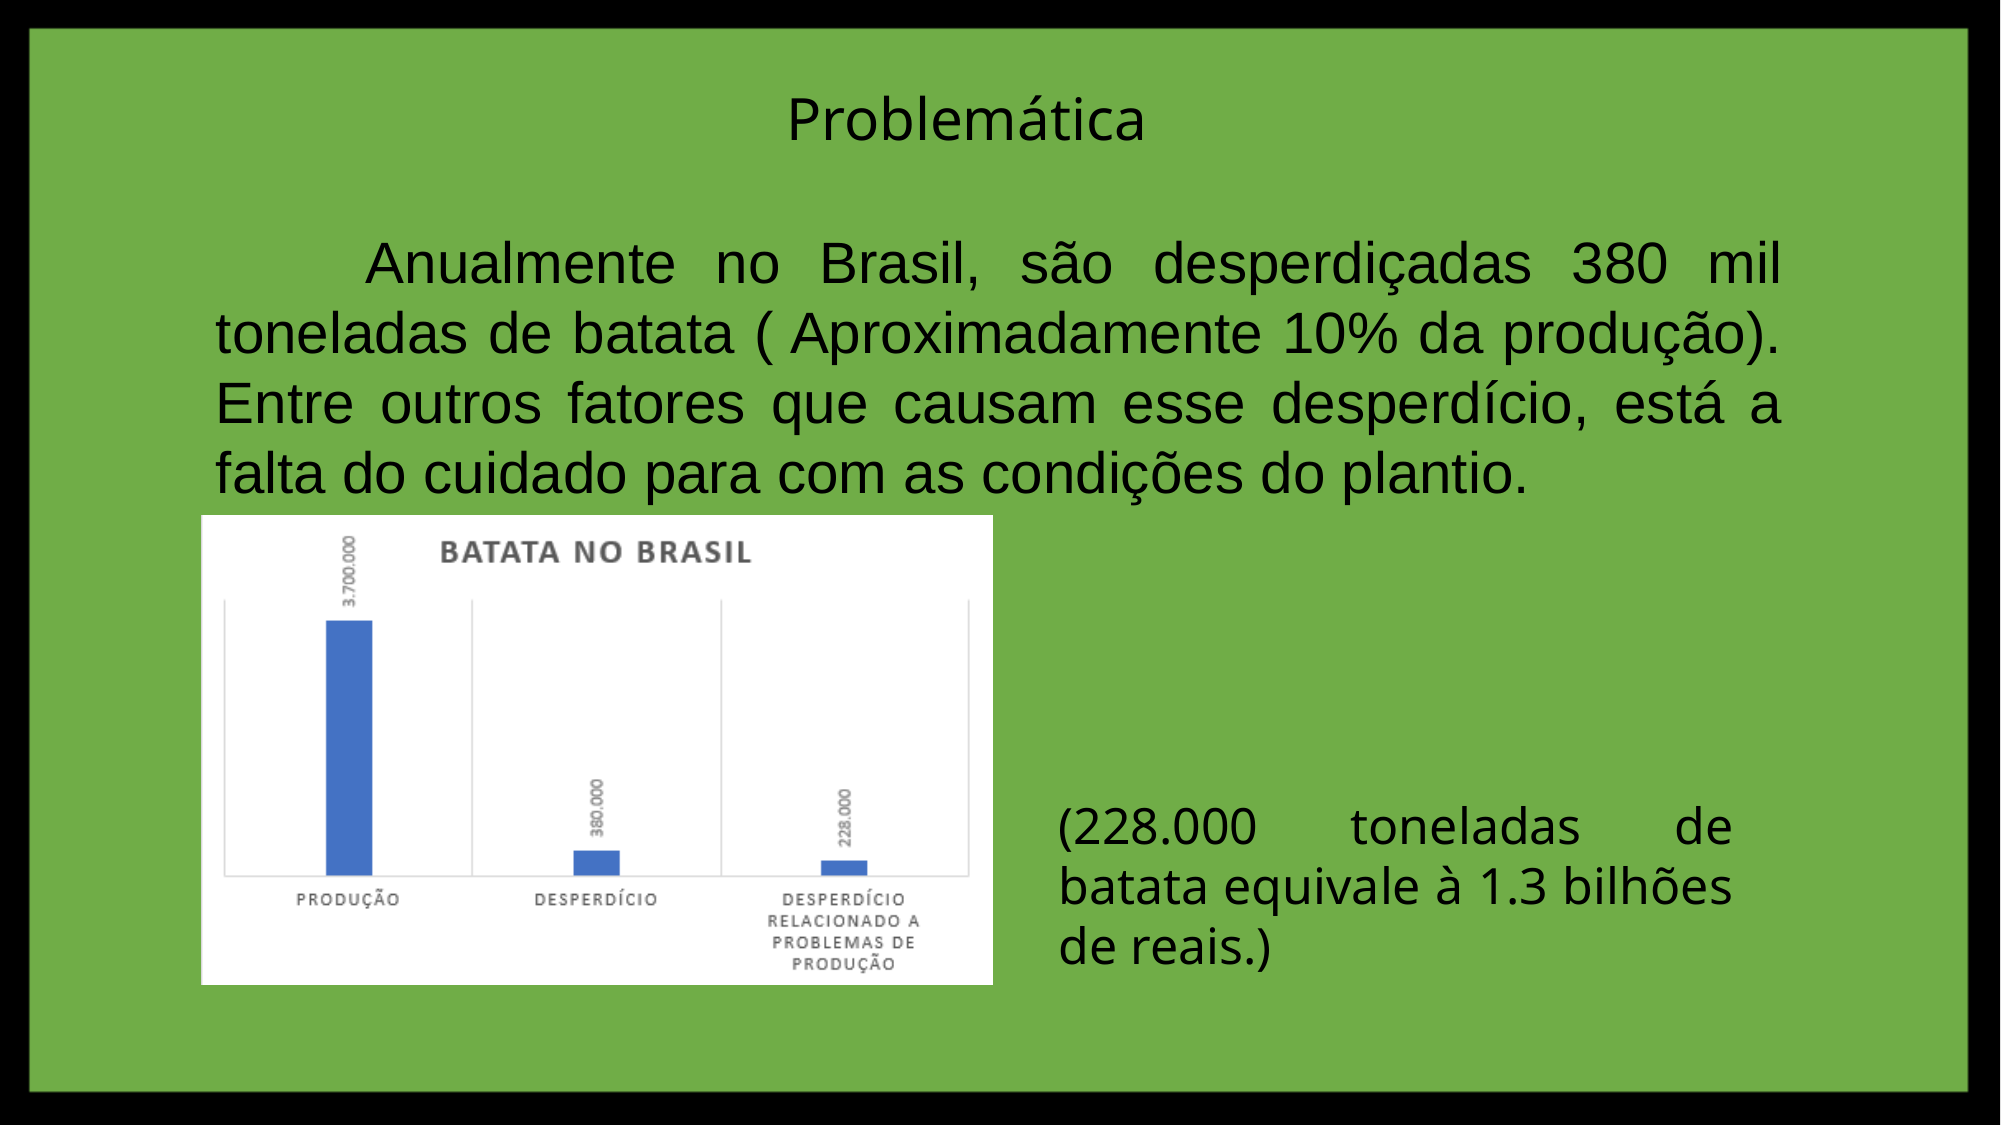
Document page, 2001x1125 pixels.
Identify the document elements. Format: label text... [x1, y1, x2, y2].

text_box Anualmente no Brasil, são desperdiçadas 380 mil toneladas de batata ( Aproximadamente 10% da produção). Entre outros fatores que causam esse desperdício, está a falta do cuidado para com as condições do plantio. [201, 217, 1799, 513]
text_box Problemática [771, 75, 1229, 160]
text_box (228.000 toneladas de batata equivale à 1.3 bilhões de reais.) [1043, 726, 1748, 982]
picture [0, 0, 2001, 1125]
